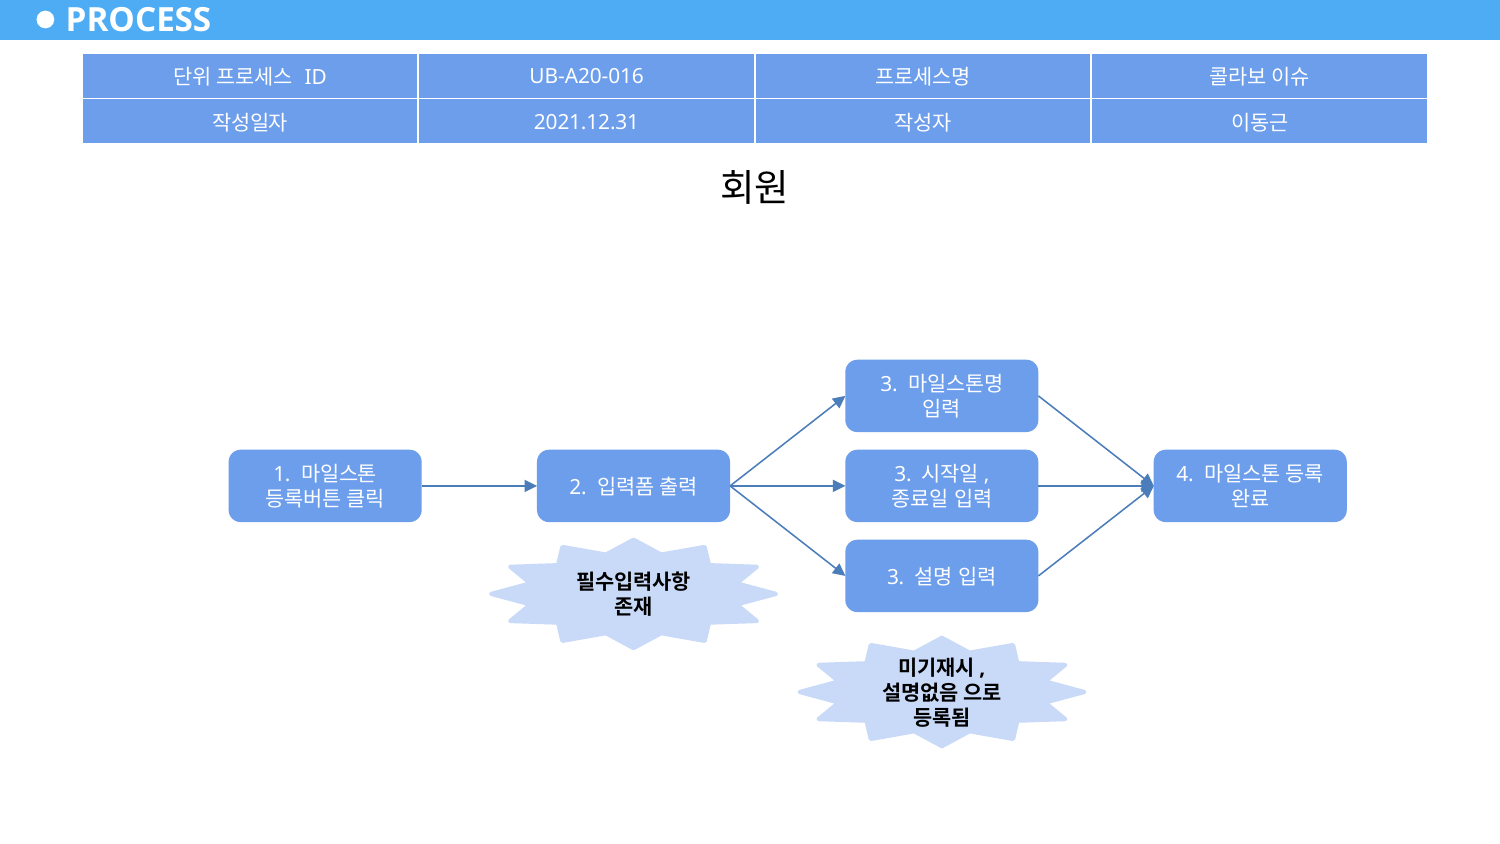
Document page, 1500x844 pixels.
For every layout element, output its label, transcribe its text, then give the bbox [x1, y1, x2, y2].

text_box 1. 마일스톤 등록버튼 클릭 [228, 449, 422, 523]
table_header 콜라보 이슈 [1092, 54, 1427, 98]
table_cell 이동근 [1092, 99, 1427, 143]
title PROCESS [52, 0, 236, 43]
table_header UB-A20-016 [419, 54, 754, 98]
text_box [1038, 493, 1154, 577]
text_box 3. 마일스톤명 입력 [845, 359, 1039, 433]
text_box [729, 395, 846, 484]
text_box 회원 [485, 156, 1024, 217]
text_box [729, 485, 846, 577]
table_cell 작성일자 [83, 99, 417, 143]
text_box 2. 입력폼 출력 [536, 449, 724, 523]
text_box 3. 시작일, 종료일 입력 [850, 449, 1033, 523]
table_cell 2021.12.31 [419, 99, 754, 143]
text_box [1038, 395, 1154, 487]
text_box 4. 마일스톤 등록 완료 [1159, 449, 1347, 523]
table_header 프로세스명 [756, 54, 1090, 98]
text_box 미기재시, 설명없음 으로 등록됨 [799, 637, 1085, 747]
table_cell 작성자 [756, 99, 1090, 143]
text_box 필수입력사항 존재 [491, 539, 776, 649]
table_header 단위 프로세스 ID [83, 54, 417, 98]
text_box 3. 설명 입력 [845, 539, 1039, 613]
